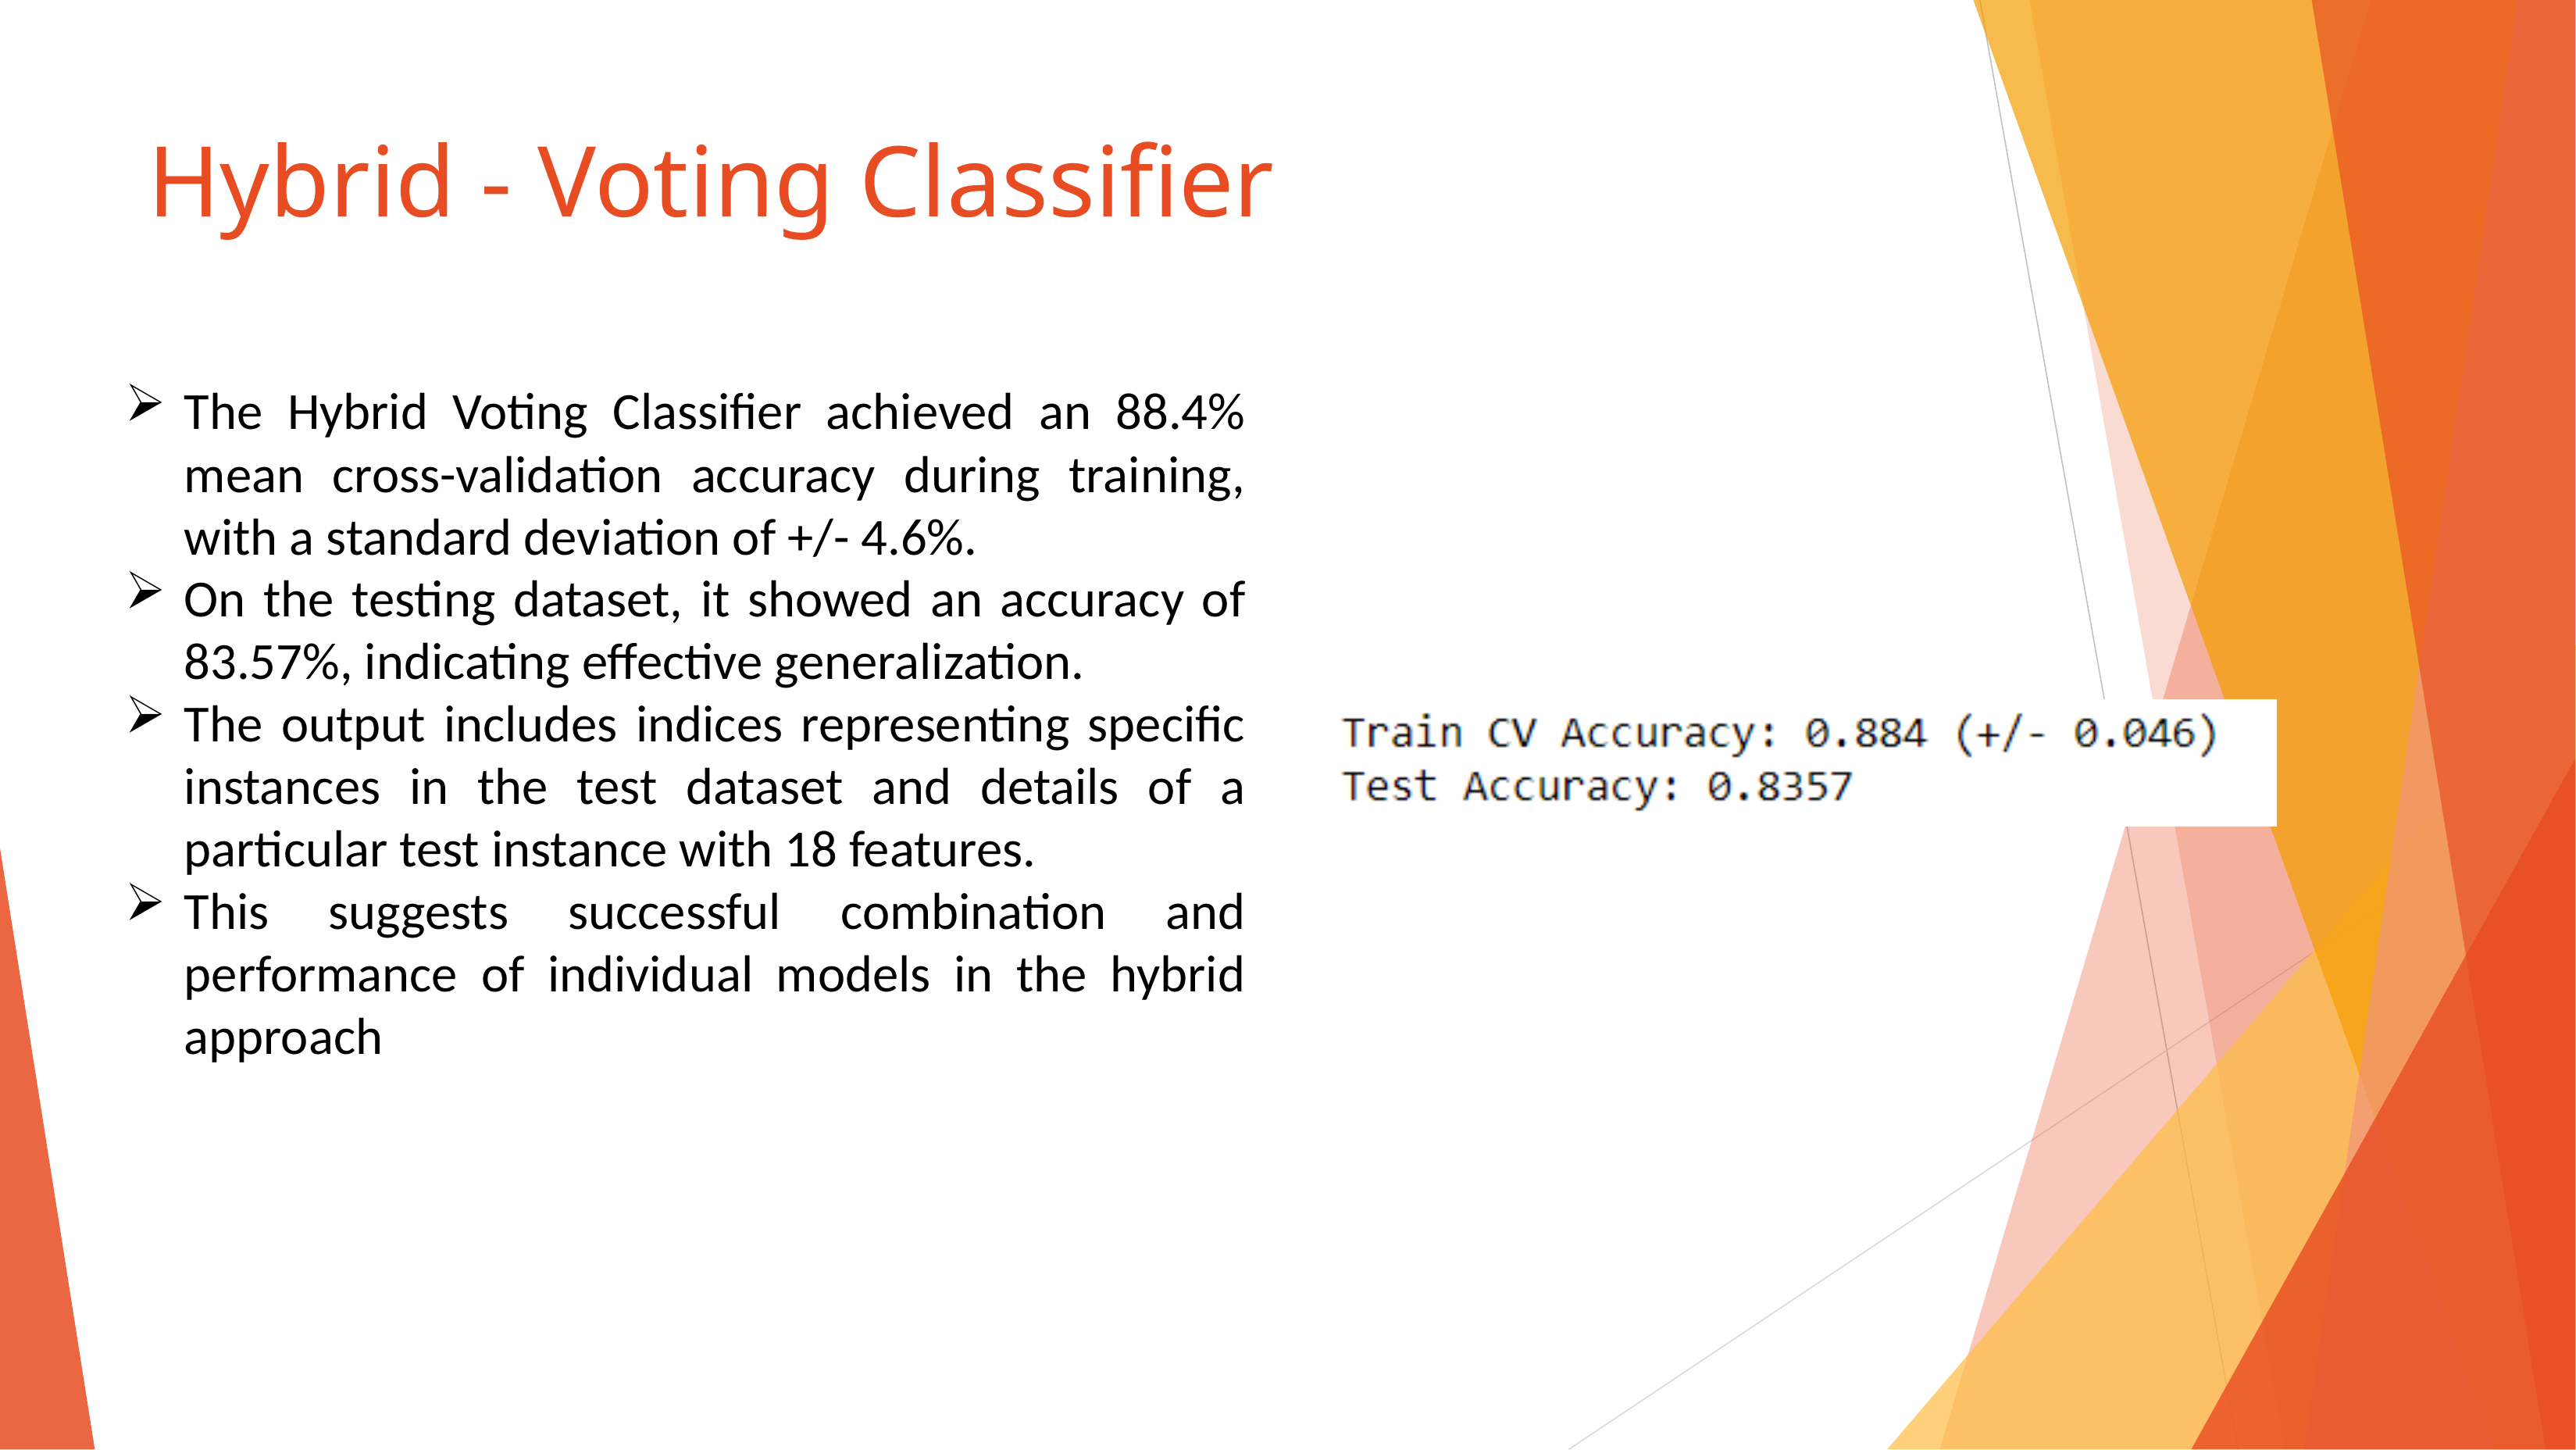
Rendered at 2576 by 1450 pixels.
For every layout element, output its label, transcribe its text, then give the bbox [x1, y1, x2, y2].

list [1317, 699, 2278, 827]
title Hybrid - Voting Classifier [148, 119, 2448, 238]
list The Hybrid Voting Classifier achieved an 88.4% mean cross-validation accuracy during training, with a standard deviation of +/- 4.6%. On the testing dataset, it showed an accuracy of 83.57%, indicating effective generalization. The output includes indices representing specific instances in the test dataset and details of a particular test instance with 18 features. This suggests successful combination and performance of individual models in the hybrid approach [125, 377, 1247, 1072]
